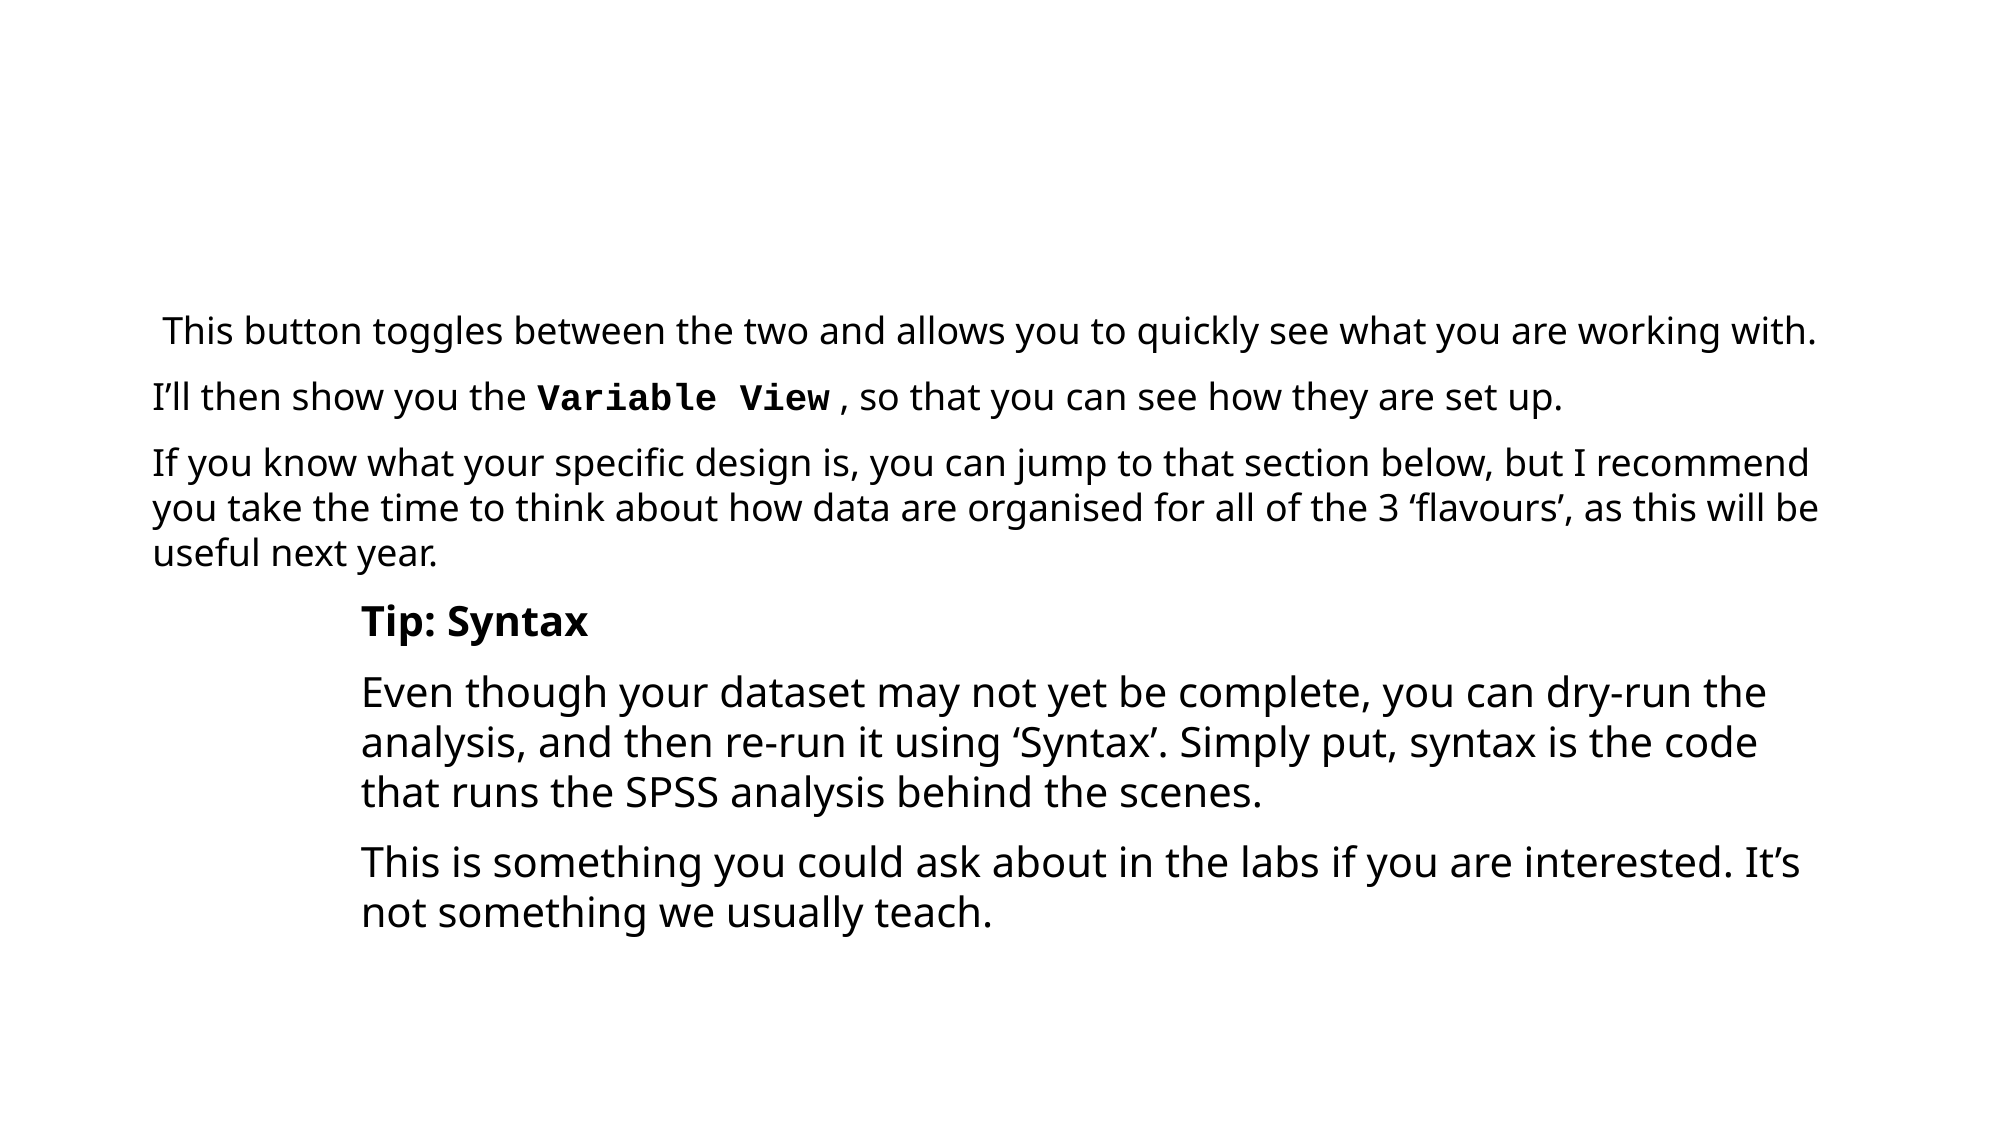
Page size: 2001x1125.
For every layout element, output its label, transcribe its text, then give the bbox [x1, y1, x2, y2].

list This button toggles between the two and allows you to quickly see what you are working with. I’ll then show you the Variable View , so that you can see how they are set up. If you know what your specific design is, you can jump to that section below, but I recommend you take the time to think about how data are organised for all of the 3 ‘flavours’, as this will be useful next year. Tip: Syntax Even though your dataset may not yet be complete, you can dry-run the analysis, and then re-run it using ‘Syntax’. Simply put, syntax is the code that runs the SPSS analysis behind the scenes. This is something you could ask about in the labs if you are interested. It’s not something we usually teach. [137, 299, 1863, 1014]
